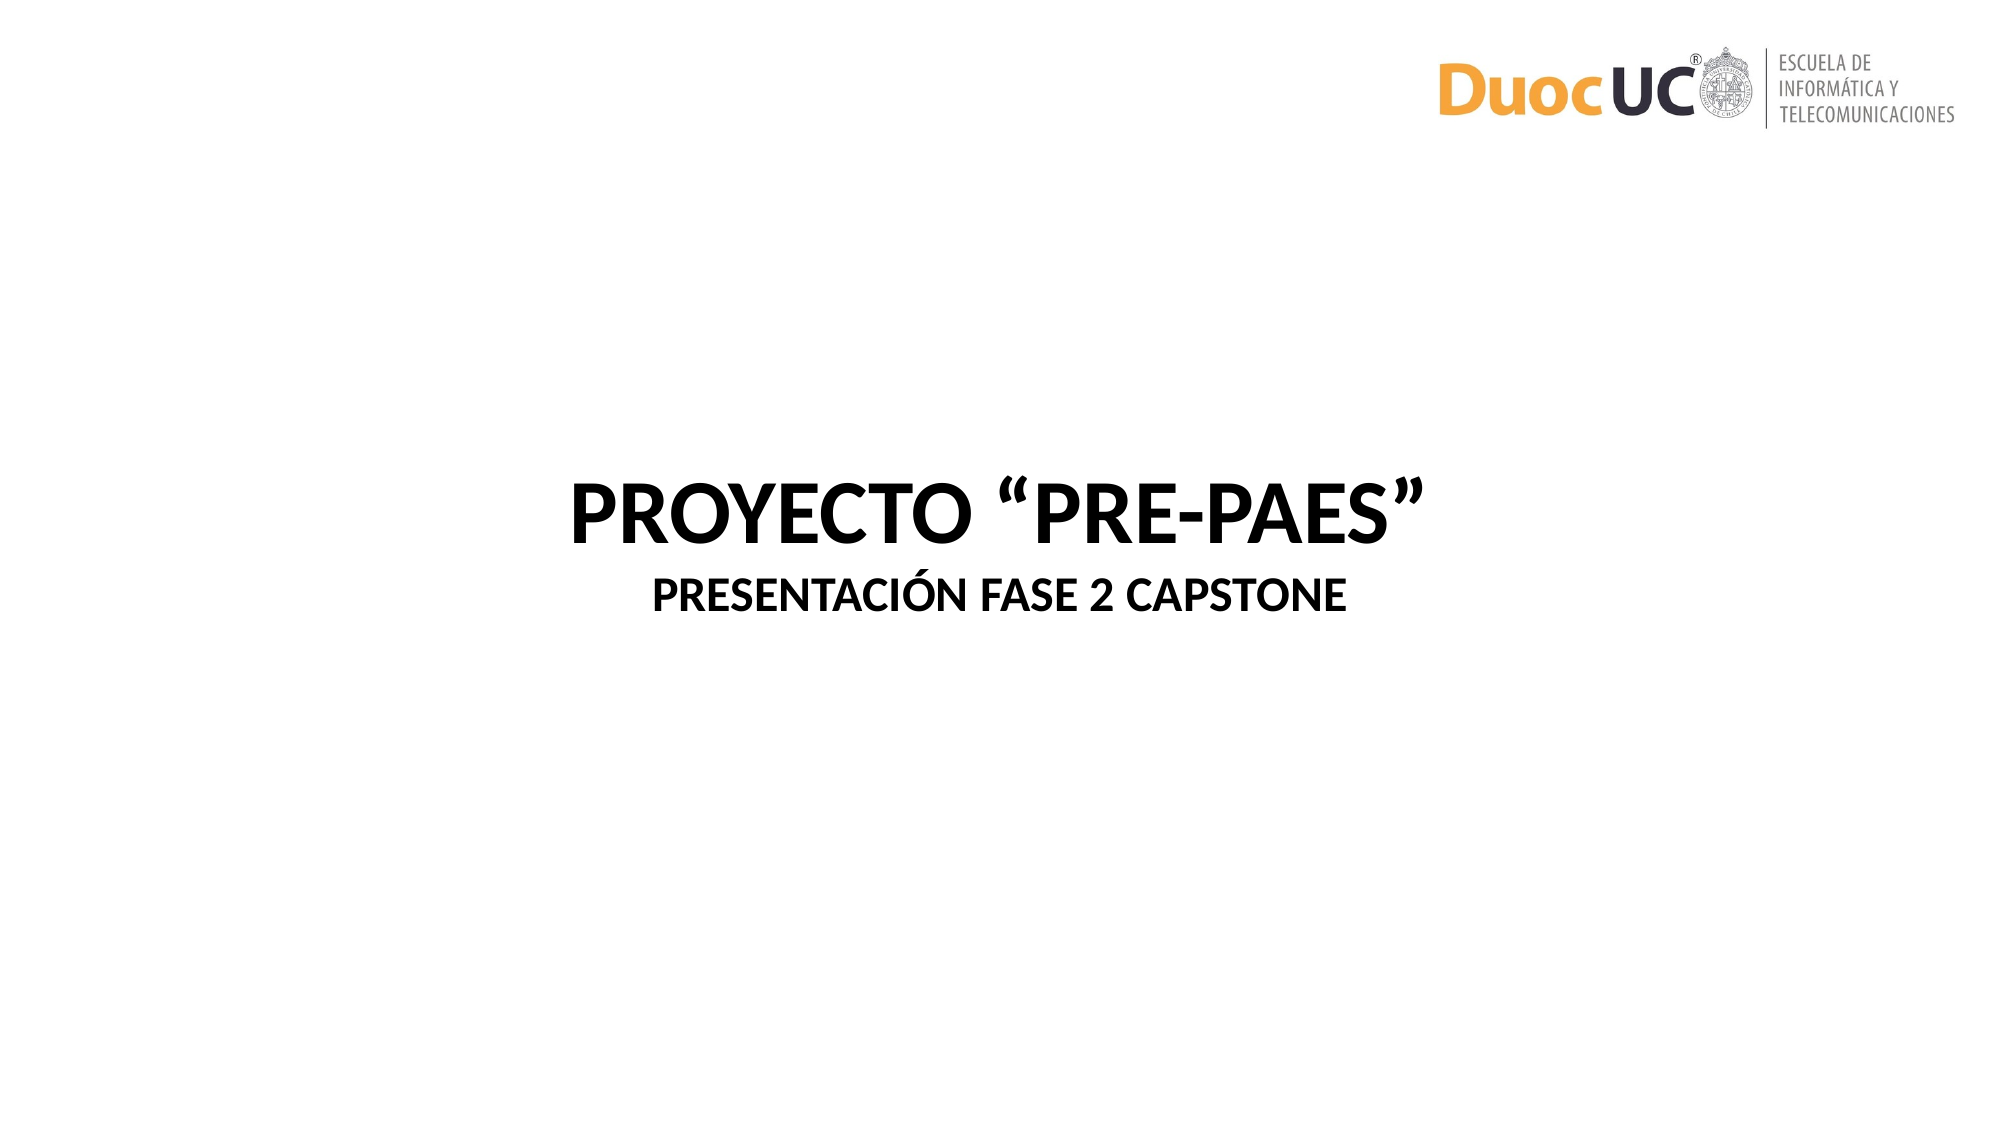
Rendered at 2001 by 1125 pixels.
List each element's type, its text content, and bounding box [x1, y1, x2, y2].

text_box PROYECTO “PRE-PAES” PRESENTACIÓN FASE 2 CAPSTONE [0, 444, 2000, 629]
picture [1438, 33, 1955, 163]
